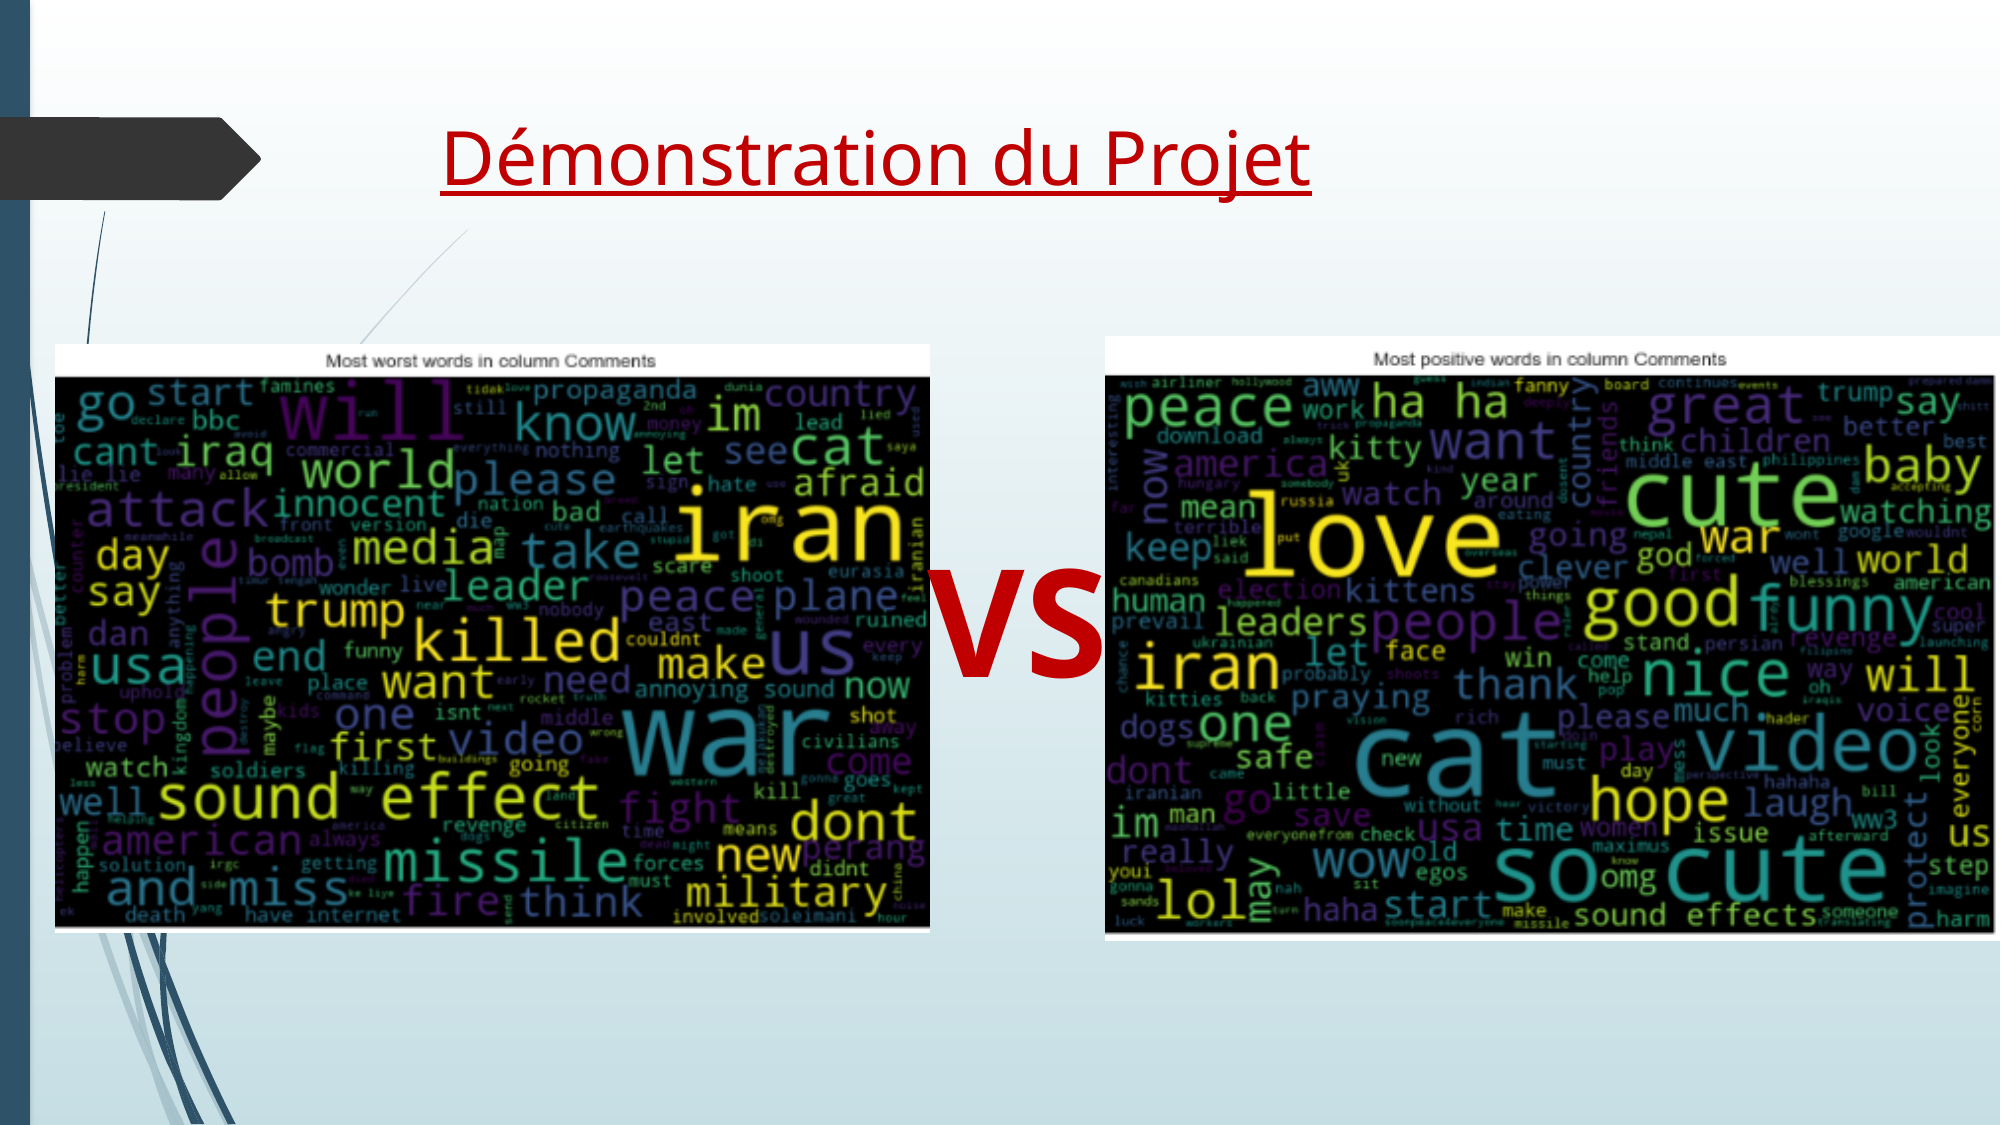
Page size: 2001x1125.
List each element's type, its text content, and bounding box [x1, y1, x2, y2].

title Démonstration du Projet [425, 102, 1888, 313]
picture [55, 343, 930, 933]
picture [1105, 336, 2000, 941]
text_box VS [934, 519, 1100, 715]
